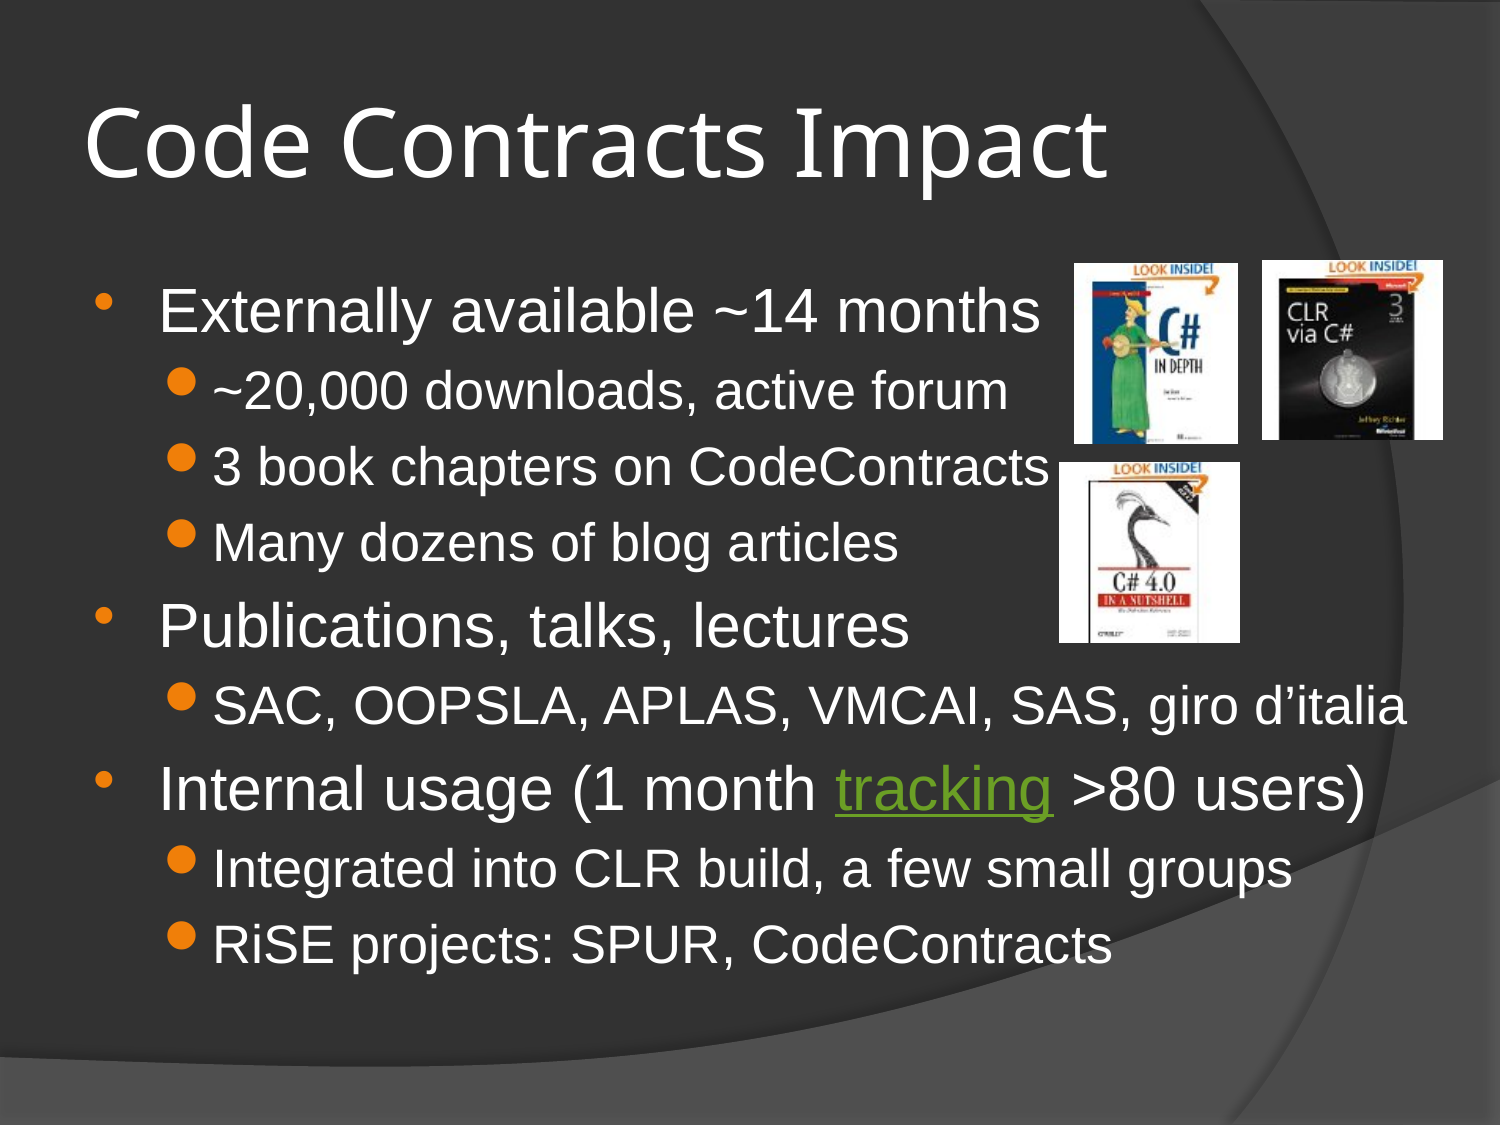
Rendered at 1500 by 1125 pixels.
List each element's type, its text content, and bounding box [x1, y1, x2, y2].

picture [1262, 259, 1443, 441]
picture [1059, 462, 1240, 643]
title Code Contracts Impact [75, 45, 1413, 233]
list Externally available ~14 months ~20,000 downloads, active forum 3 book chapters on CodeContracts Many dozens of blog articles Publications, talks, lectures SAC, OOPSLA, APLAS, VMCAI, SAS, giro d’italia Internal usage (1 month tracking >80 users) Integrated into CLR build, a few small groups RiSE projects: SPUR, CodeContracts [75, 262, 1443, 1005]
picture [1074, 263, 1238, 444]
list Shows inherited contracts Shows interface contracts on interface Shows contracts on metadata [1050, 262, 1249, 652]
